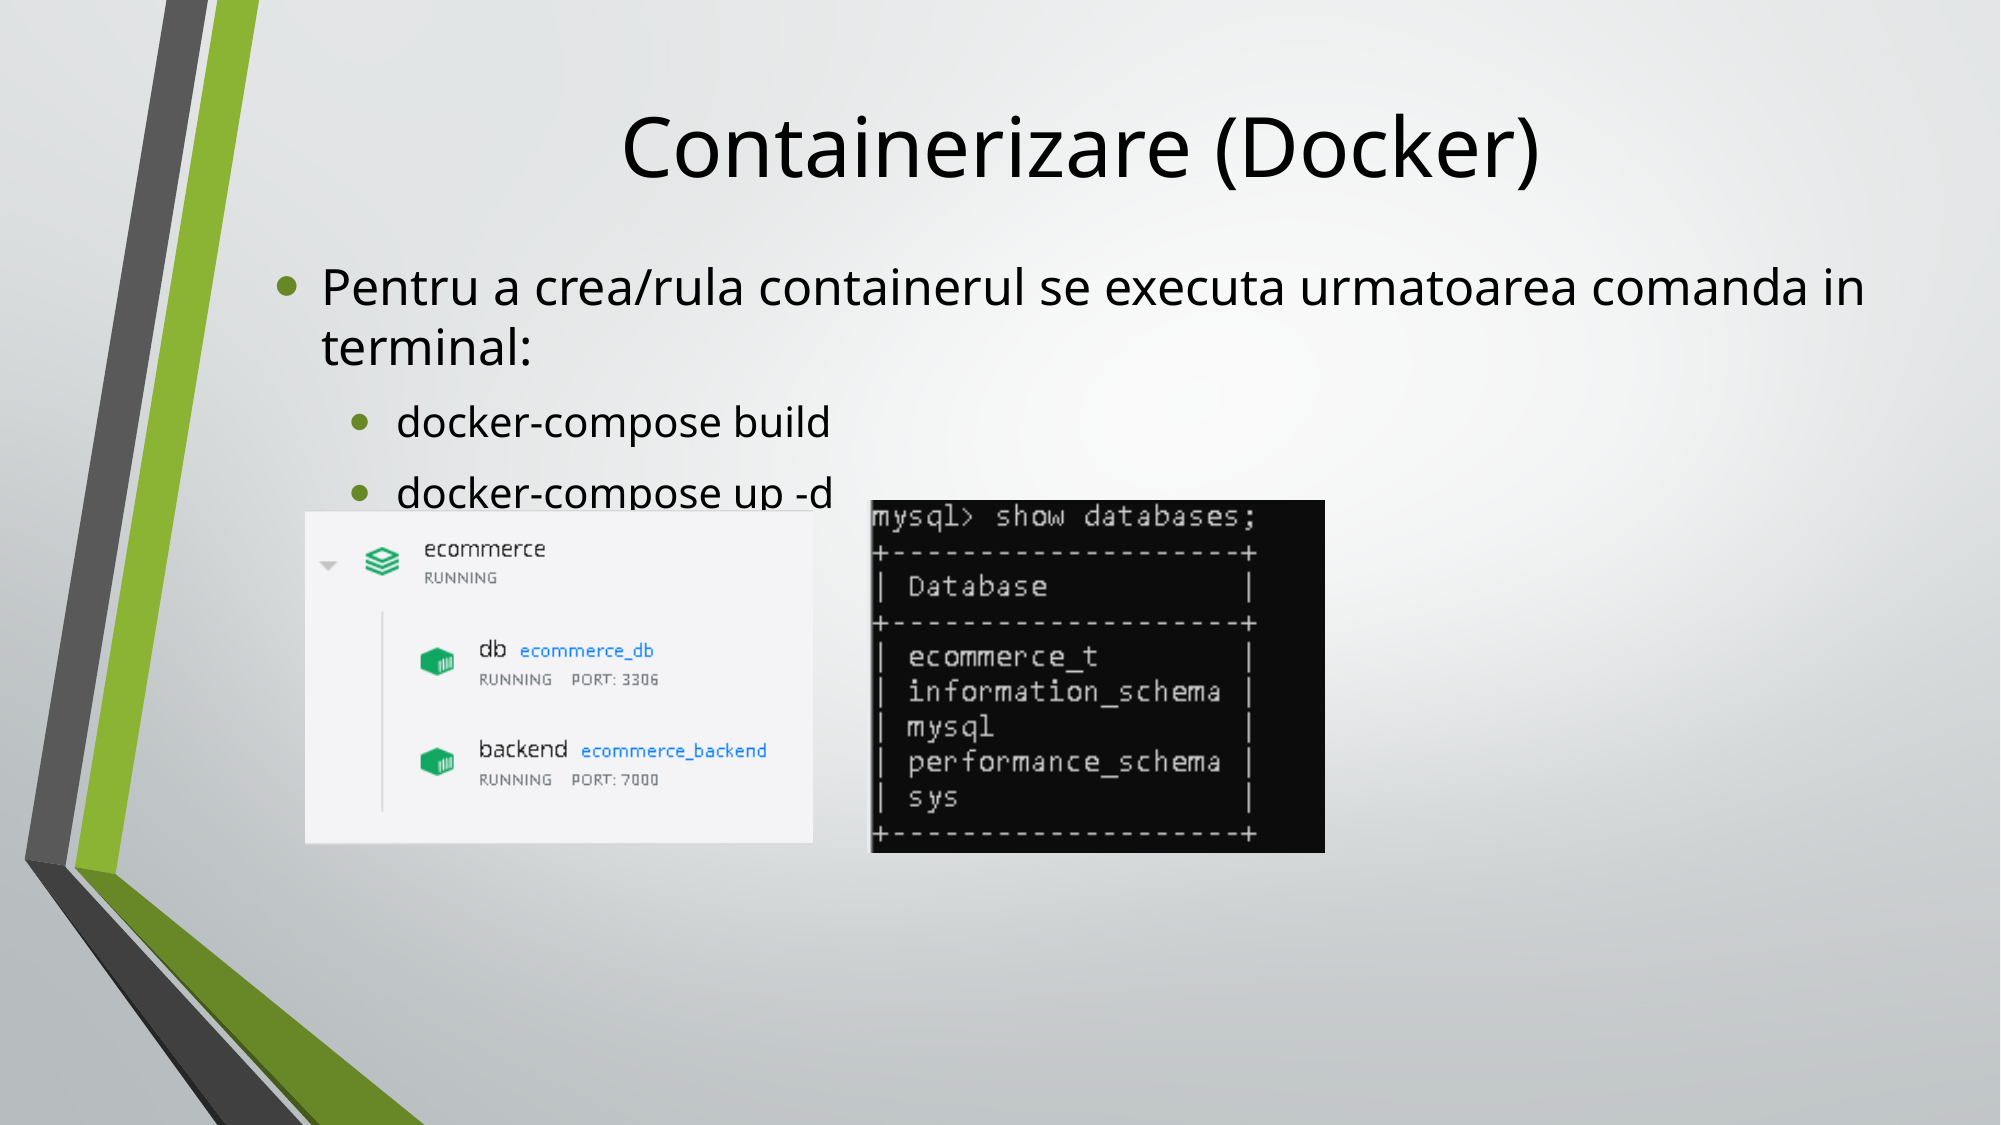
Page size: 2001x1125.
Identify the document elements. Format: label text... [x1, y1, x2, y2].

title Containerizare (Docker) [259, 0, 1903, 210]
list Pentru a crea/rula containerul se executa urmatoarea comanda in terminal: docker-compose build docker-compose up -d [259, 210, 1903, 563]
picture [305, 510, 813, 846]
picture [867, 500, 1325, 854]
